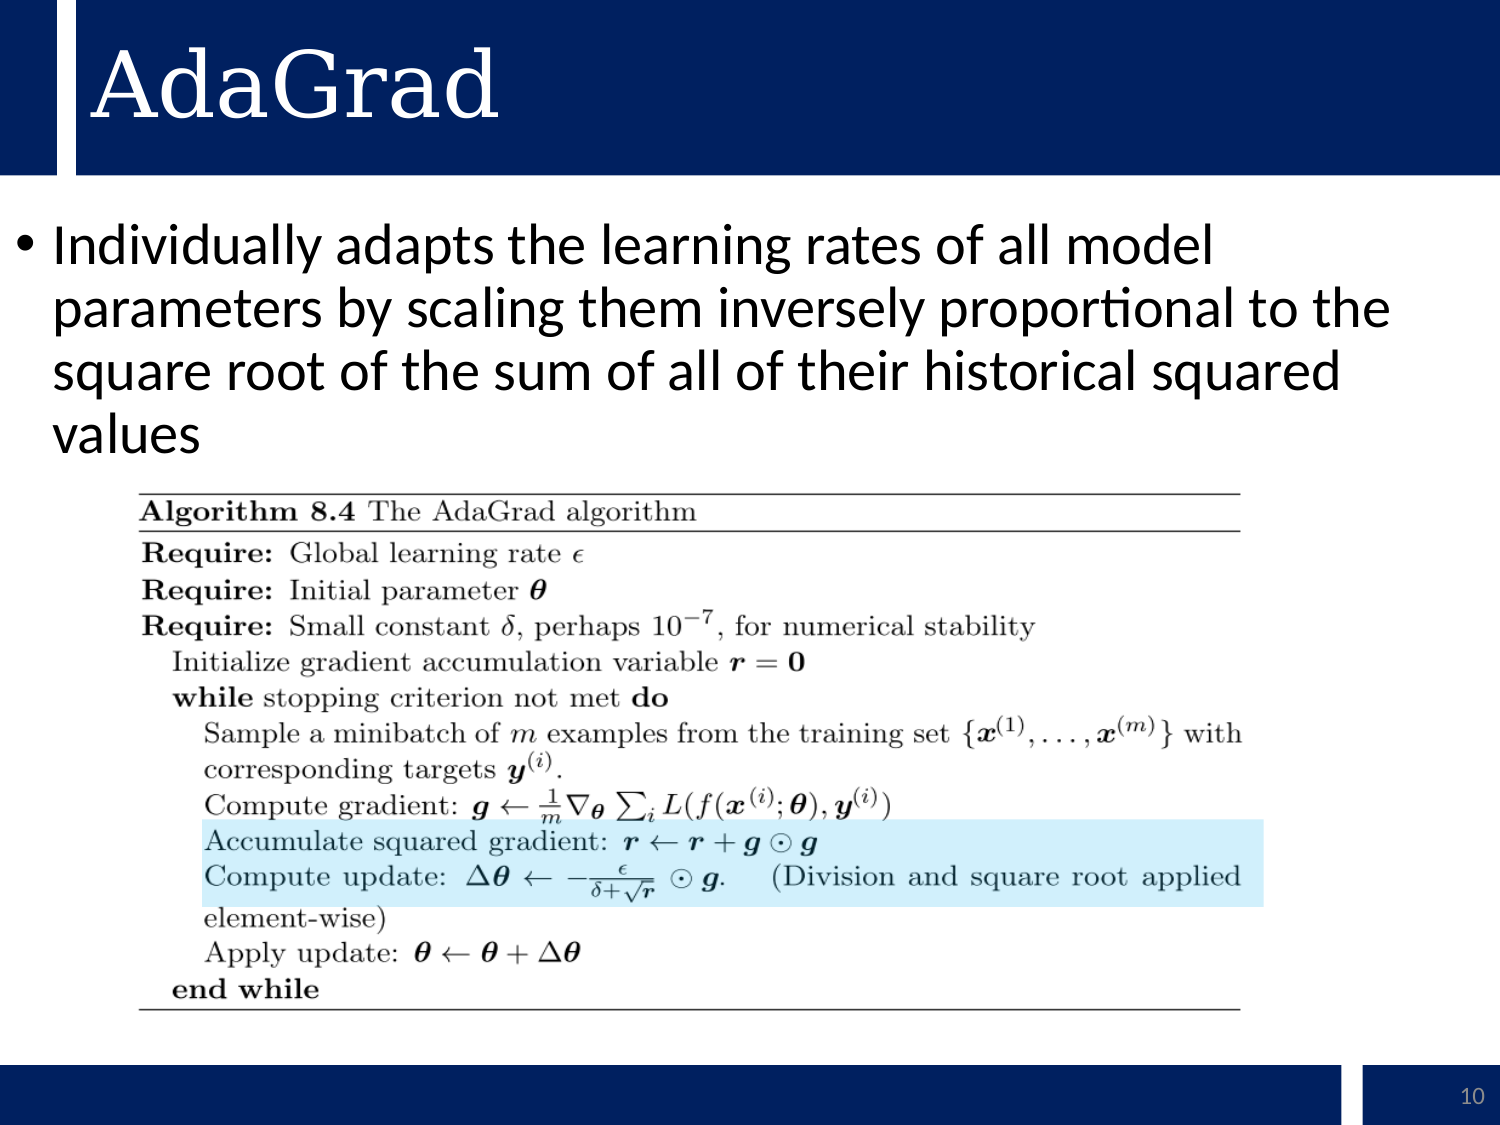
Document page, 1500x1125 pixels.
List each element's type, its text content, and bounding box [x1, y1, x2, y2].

slide_number 10 [1362, 1065, 1500, 1125]
title AdaGrad [76, 0, 1500, 176]
footer [0, 1065, 1342, 1125]
list Individually adapts the learning rates of all model parameters by scaling them inversely proportional to the square root of the sum of all of their historical squared values [0, 207, 1500, 1010]
picture [110, 478, 1283, 1025]
